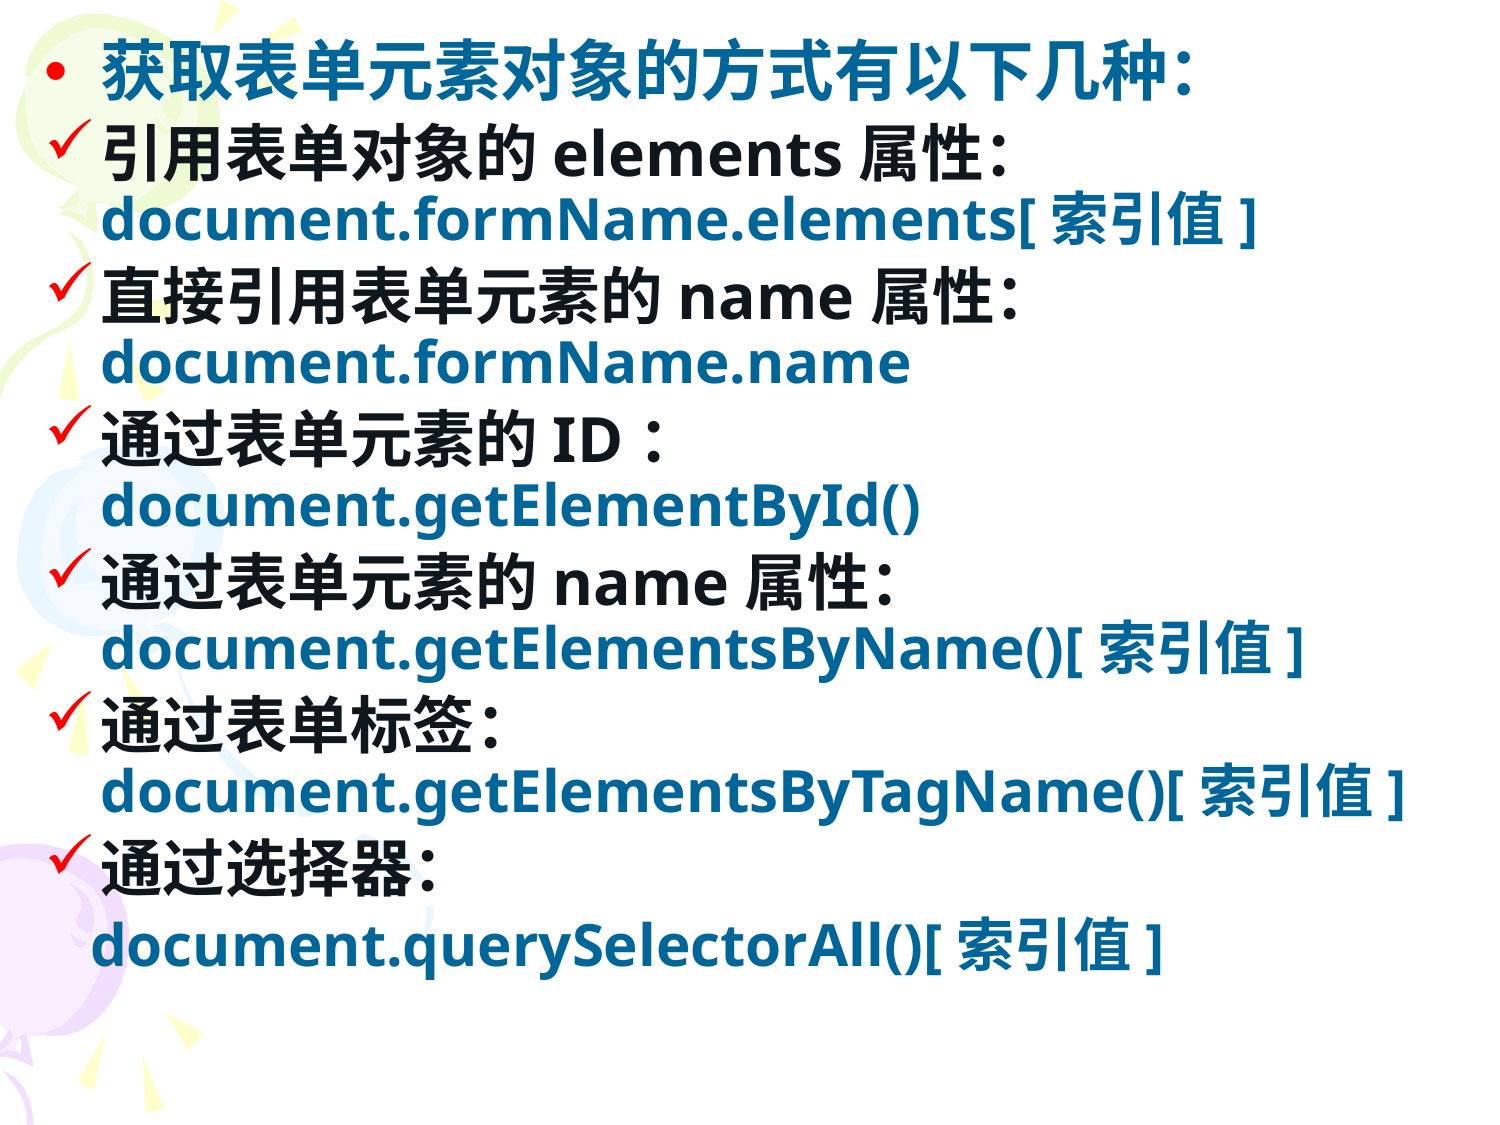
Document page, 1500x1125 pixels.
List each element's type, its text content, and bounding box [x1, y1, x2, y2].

list 获取表单元素对象的方式有以下几种： 引用表单对象的elements属性：document.formName.elements[索引值] 直接引用表单元素的name属性：document.formName.name 通过表单元素的ID：document.getElementById() 通过表单元素的name属性：document.getElementsByName()[索引值] 通过表单标签：document.getElementsByTagName()[索引值] 通过选择器： document.querySelectorAll()[索引值] [29, 30, 1500, 1125]
